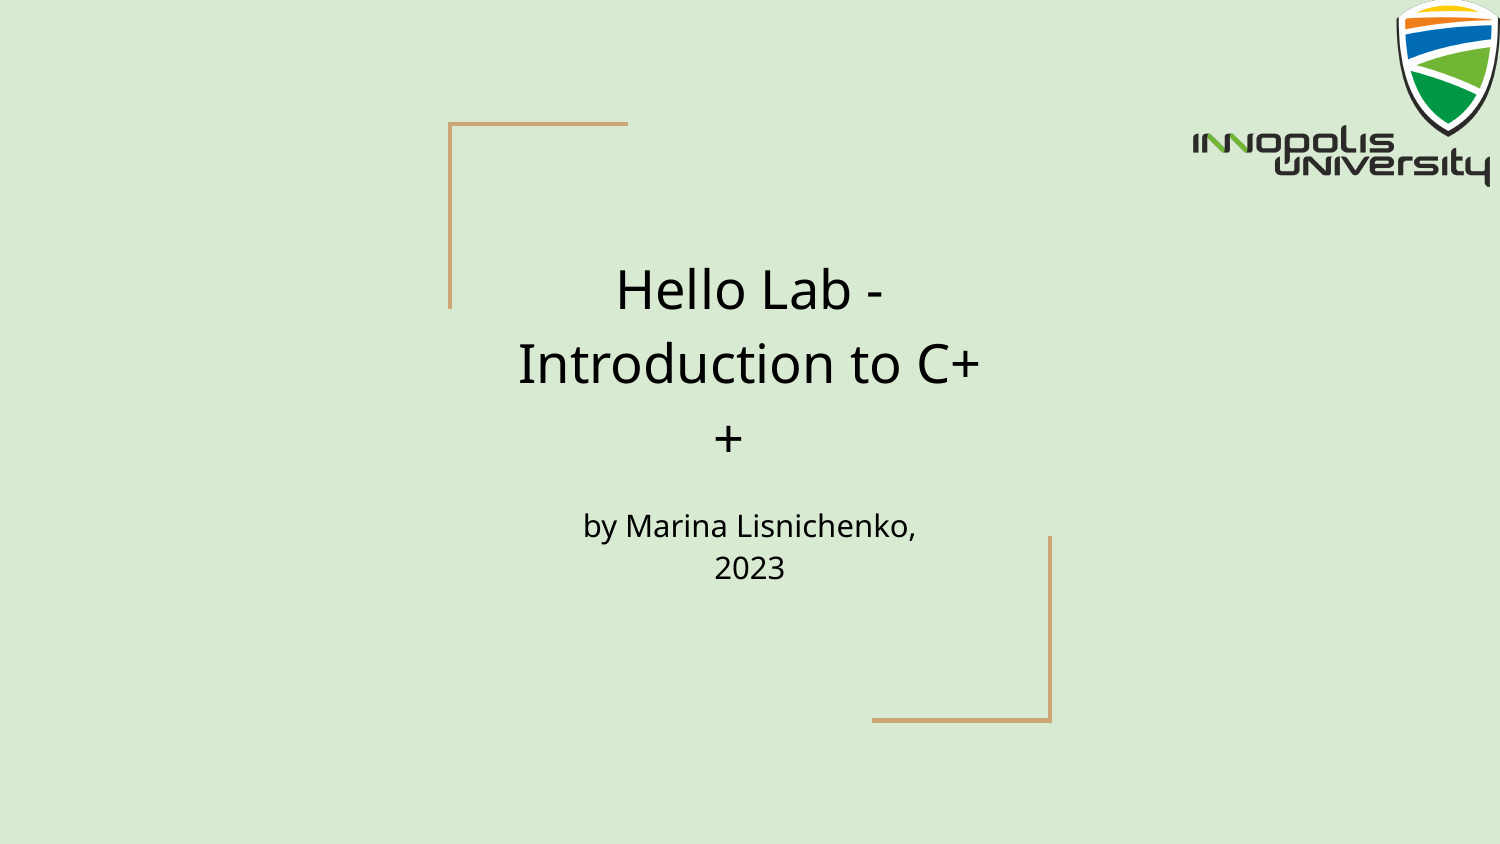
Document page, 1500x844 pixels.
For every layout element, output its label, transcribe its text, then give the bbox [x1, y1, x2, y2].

title Hello Lab - Introduction to C++ [499, 236, 1001, 489]
subtitle by Marina Lisnichenko, 2023 [477, 489, 1023, 605]
picture [1192, 0, 1500, 187]
